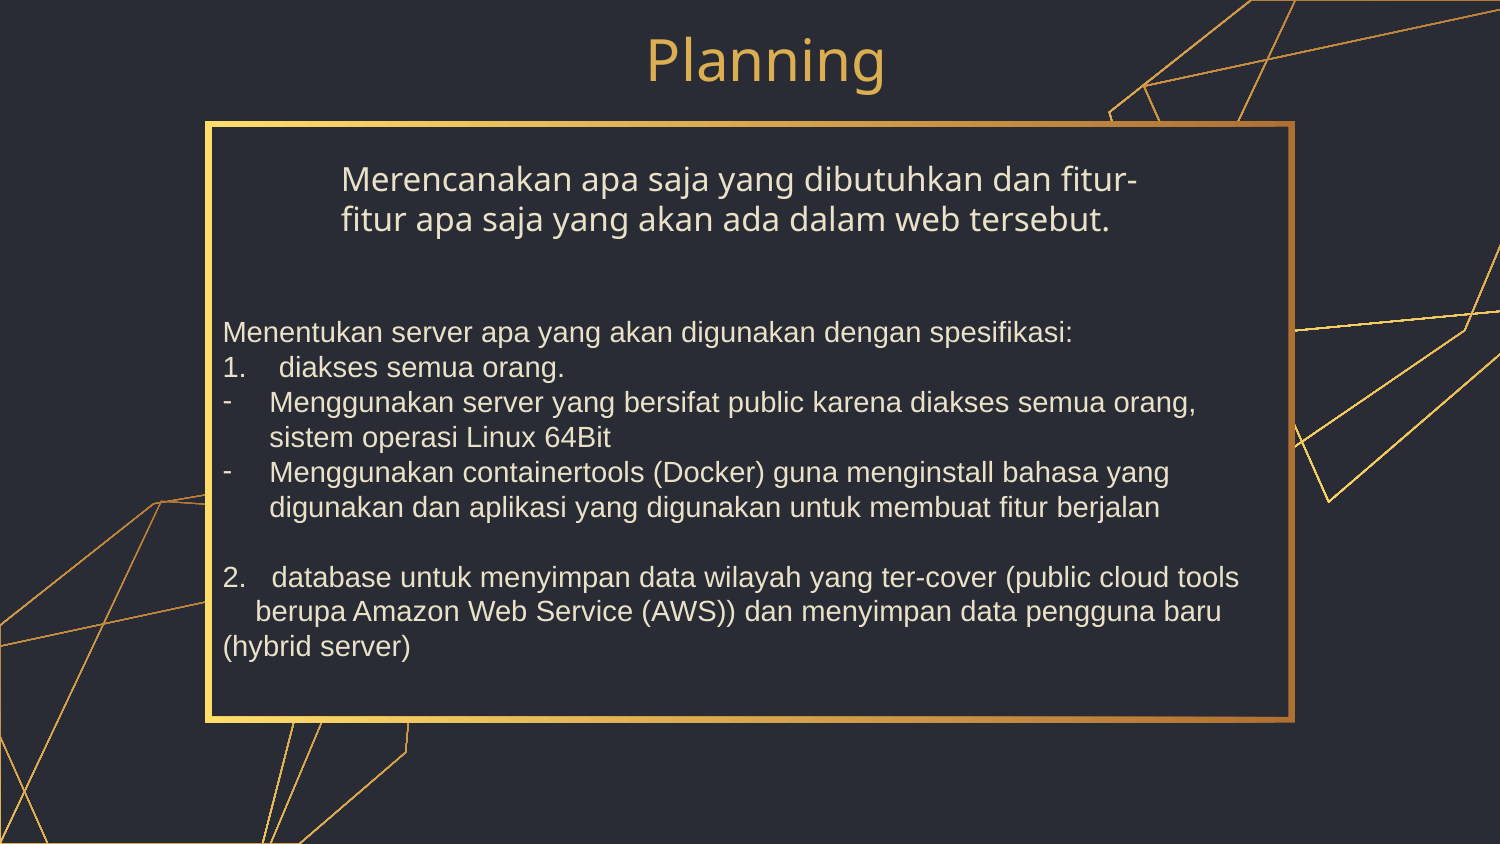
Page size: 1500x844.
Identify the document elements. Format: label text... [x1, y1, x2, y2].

subtitle Merencanakan apa saja yang dibutuhkan dan fitur-fitur apa saja yang akan ada dalam web tersebut. [325, 90, 1175, 305]
text_box Menentukan server apa yang akan digunakan dengan spesifikasi: diakses semua orang. Menggunakan server yang bersifat public karena diakses semua orang, sistem operasi Linux 64Bit Menggunakan containertools (Docker) guna menginstall bahasa yang digunakan dan aplikasi yang digunakan untuk membuat fitur berjalan 2. database untuk menyimpan data wilayah yang ter-cover (public cloud tools berupa Amazon Web Service (AWS)) dan menyimpan data pengguna baru (hybrid server) [207, 305, 1293, 706]
title Planning [467, 25, 1076, 91]
